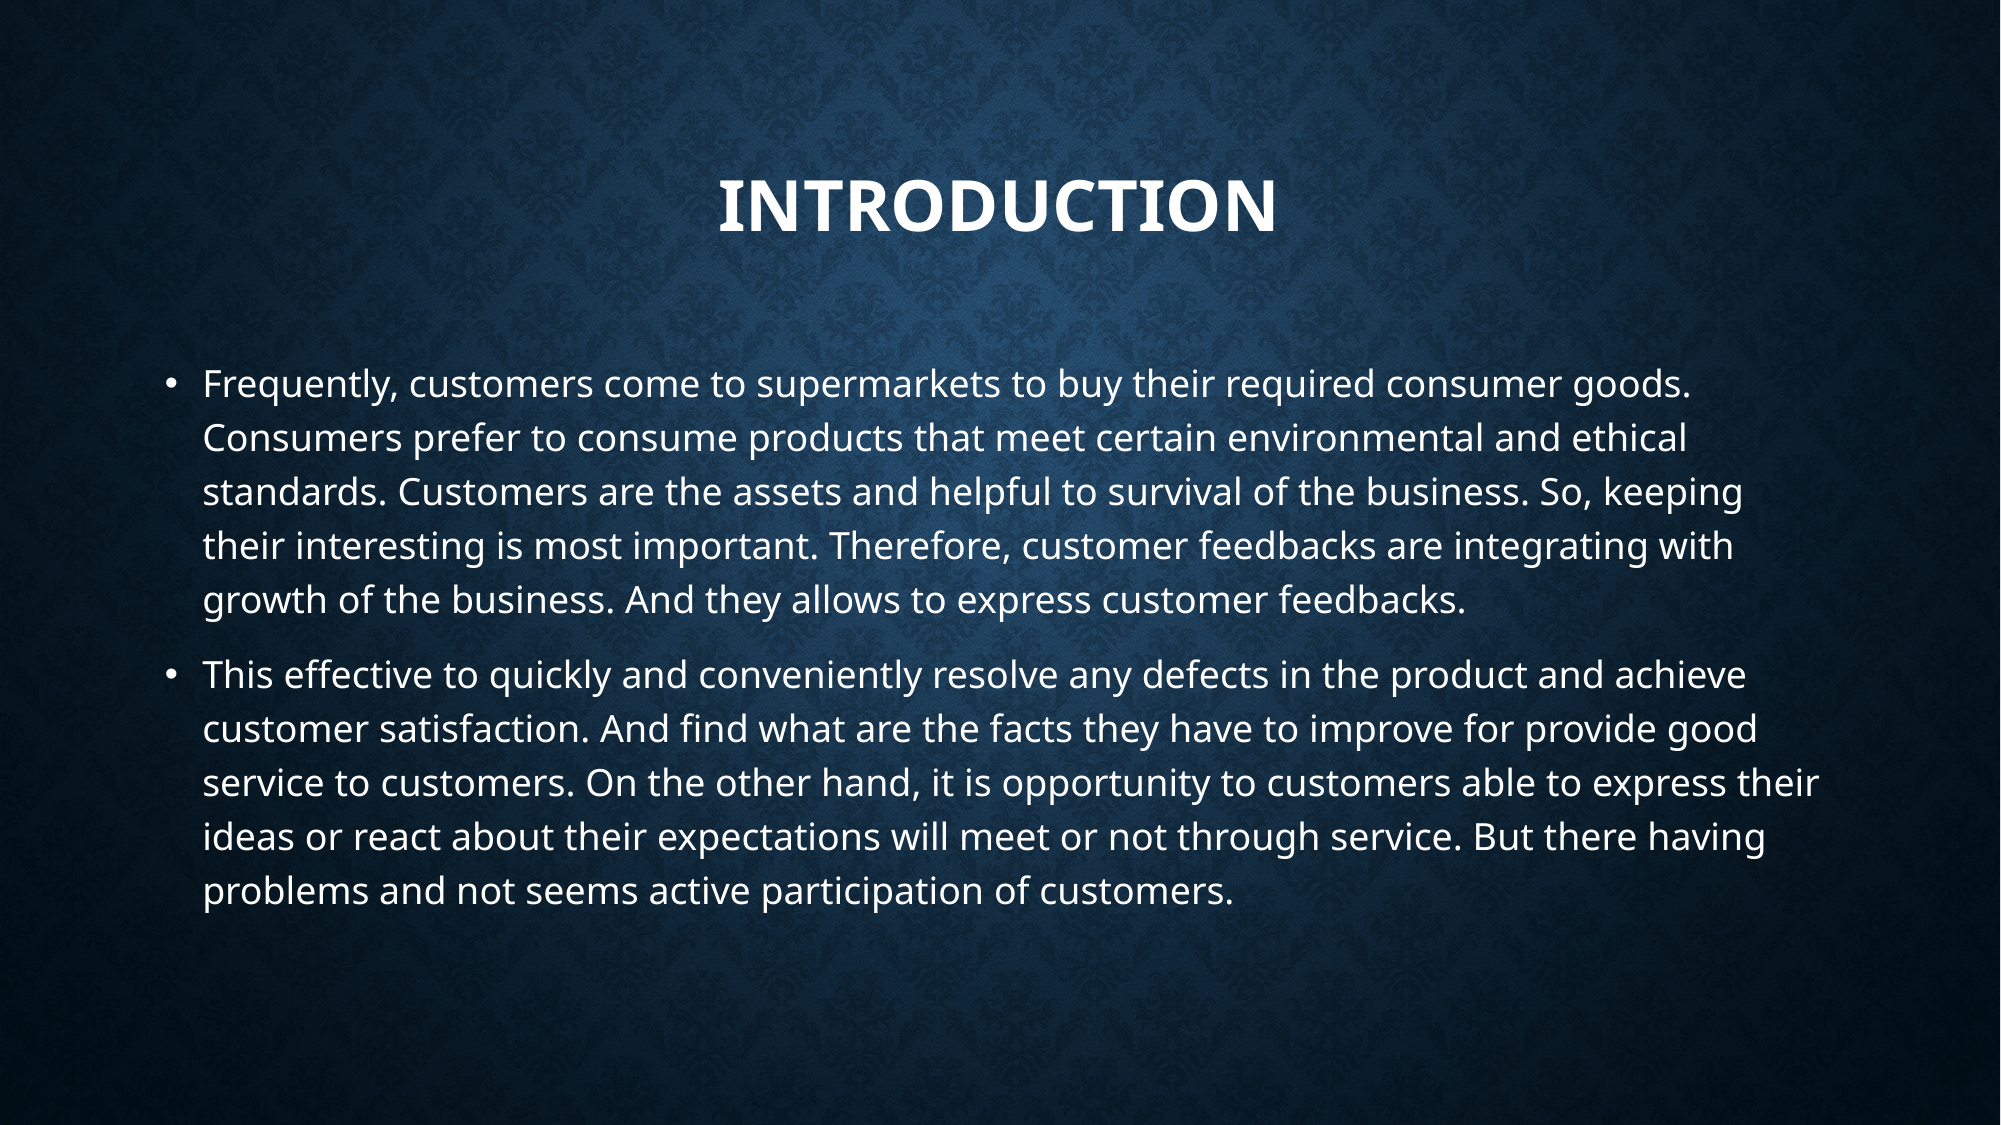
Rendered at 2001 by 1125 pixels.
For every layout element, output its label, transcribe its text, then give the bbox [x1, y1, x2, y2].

title Introduction [149, 99, 1849, 318]
list Frequently, customers come to supermarkets to buy their required consumer goods. Consumers prefer to consume products that meet certain environmental and ethical standards. Customers are the assets and helpful to survival of the business. So, keeping their interesting is most important. Therefore, customer feedbacks are integrating with growth of the business. And they allows to express customer feedbacks. This effective to quickly and conveniently resolve any defects in the product and achieve customer satisfaction. And find what are the facts they have to improve for provide good service to customers. On the other hand, it is opportunity to customers able to express their ideas or react about their expectations will meet or not through service. But there having problems and not seems active participation of customers. [149, 343, 1849, 950]
